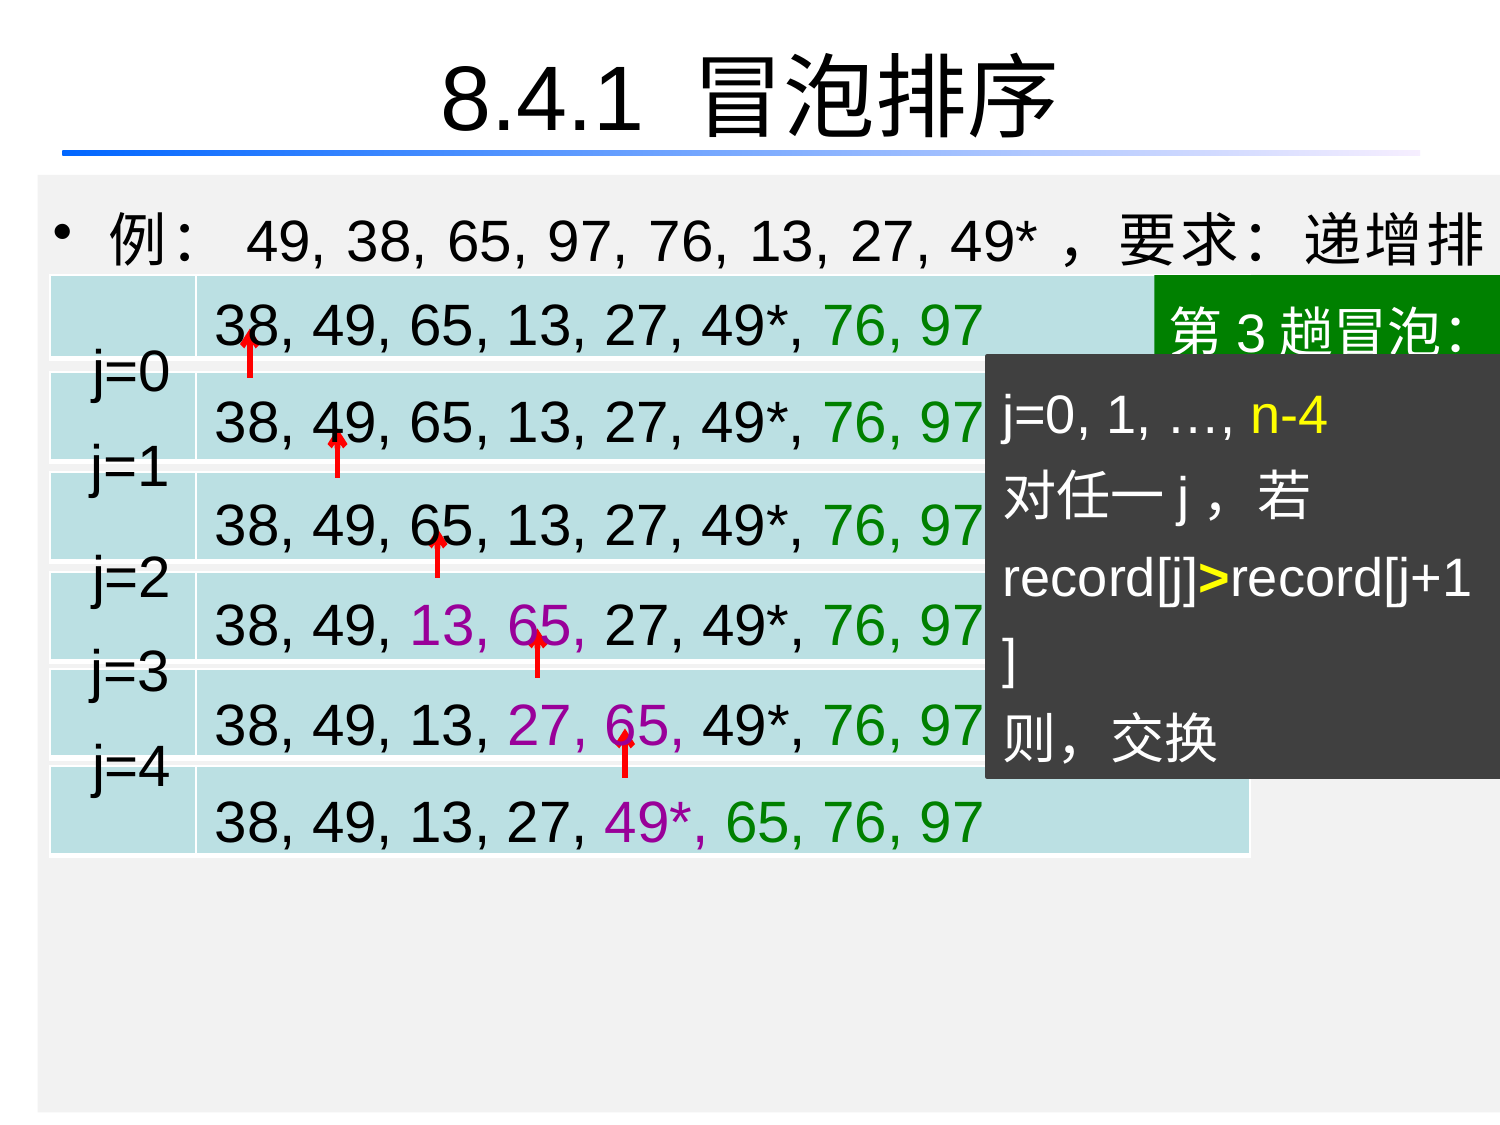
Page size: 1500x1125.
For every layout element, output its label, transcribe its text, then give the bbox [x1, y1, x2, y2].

text_box 38, 49, 65, 13, 27, 49*, 76, 97 [200, 262, 1275, 358]
text_box 38, 49, 13, 65, 27, 49*, 76, 97 [200, 562, 1275, 662]
text_box 38, 49, 65, 13, 27, 49*, 76, 97 [200, 358, 1275, 462]
table_header [51, 473, 195, 559]
text_box [62, 149, 1421, 156]
text_box j=1 [75, 403, 185, 506]
table_header [51, 373, 77, 459]
table_header [185, 670, 195, 755]
text_box j=0 [77, 308, 187, 411]
text_box 例：49, 38, 65, 97, 76, 13, 27, 49*，要求：递增排序 [37, 174, 1500, 1113]
text_box j=4 [77, 703, 187, 806]
table_header [51, 276, 195, 356]
text_box 第3趟冒泡： [1275, 275, 1500, 356]
text_box 38, 49, 65, 13, 27, 49*, 76, 97 [200, 462, 1275, 562]
text_box j=0, 1, …, n-4 对任一j，若record[j]>record[j+1] 则，交换 [1275, 356, 1500, 777]
text_box 38, 49, 13, 27, 65, 49*, 76, 97 [200, 662, 1275, 758]
table_header [51, 767, 195, 853]
table_header [185, 373, 195, 459]
table_header [185, 573, 195, 659]
table_header [51, 573, 77, 659]
table_header [51, 670, 77, 755]
text_box j=3 [75, 608, 185, 711]
title 8.4.1 冒泡排序 [74, 0, 1426, 174]
text_box 38, 49, 13, 27, 49*, 65, 76, 97 [200, 758, 1275, 862]
text_box j=2 [77, 513, 187, 617]
